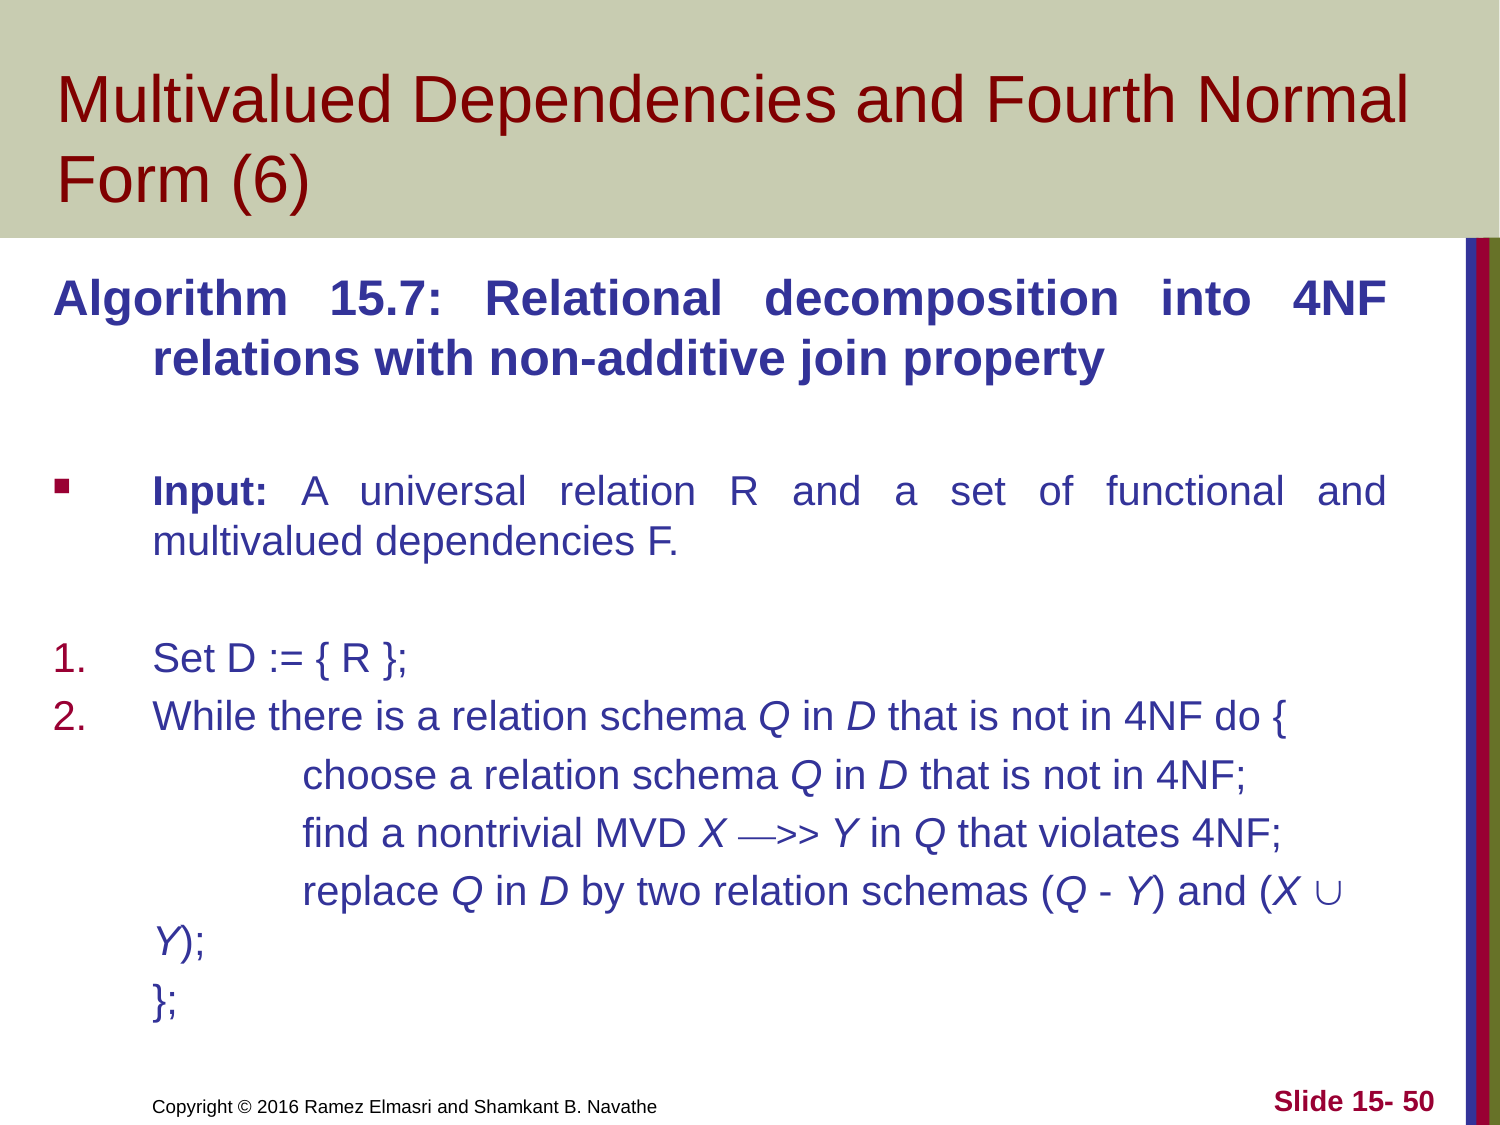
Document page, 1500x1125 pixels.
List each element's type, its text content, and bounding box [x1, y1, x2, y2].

list Algorithm 15.7: Relational decomposition into 4NF relations with non-additive join property Input: A universal relation R and a set of functional and multivalued dependencies F. Set D := { R }; While there is a relation schema Q in D that is not in 4NF do { choose a relation schema Q in D that is not in 4NF; find a nontrivial MVD X —>> Y in Q that violates 4NF; replace Q in D by two relation schemas (Q - Y) and (X  Y); }; [37, 258, 1388, 1075]
slide_number Slide 15- 50 [1137, 1050, 1450, 1125]
title Multivalued Dependencies and Fourth Normal Form (6) [41, 35, 1471, 223]
